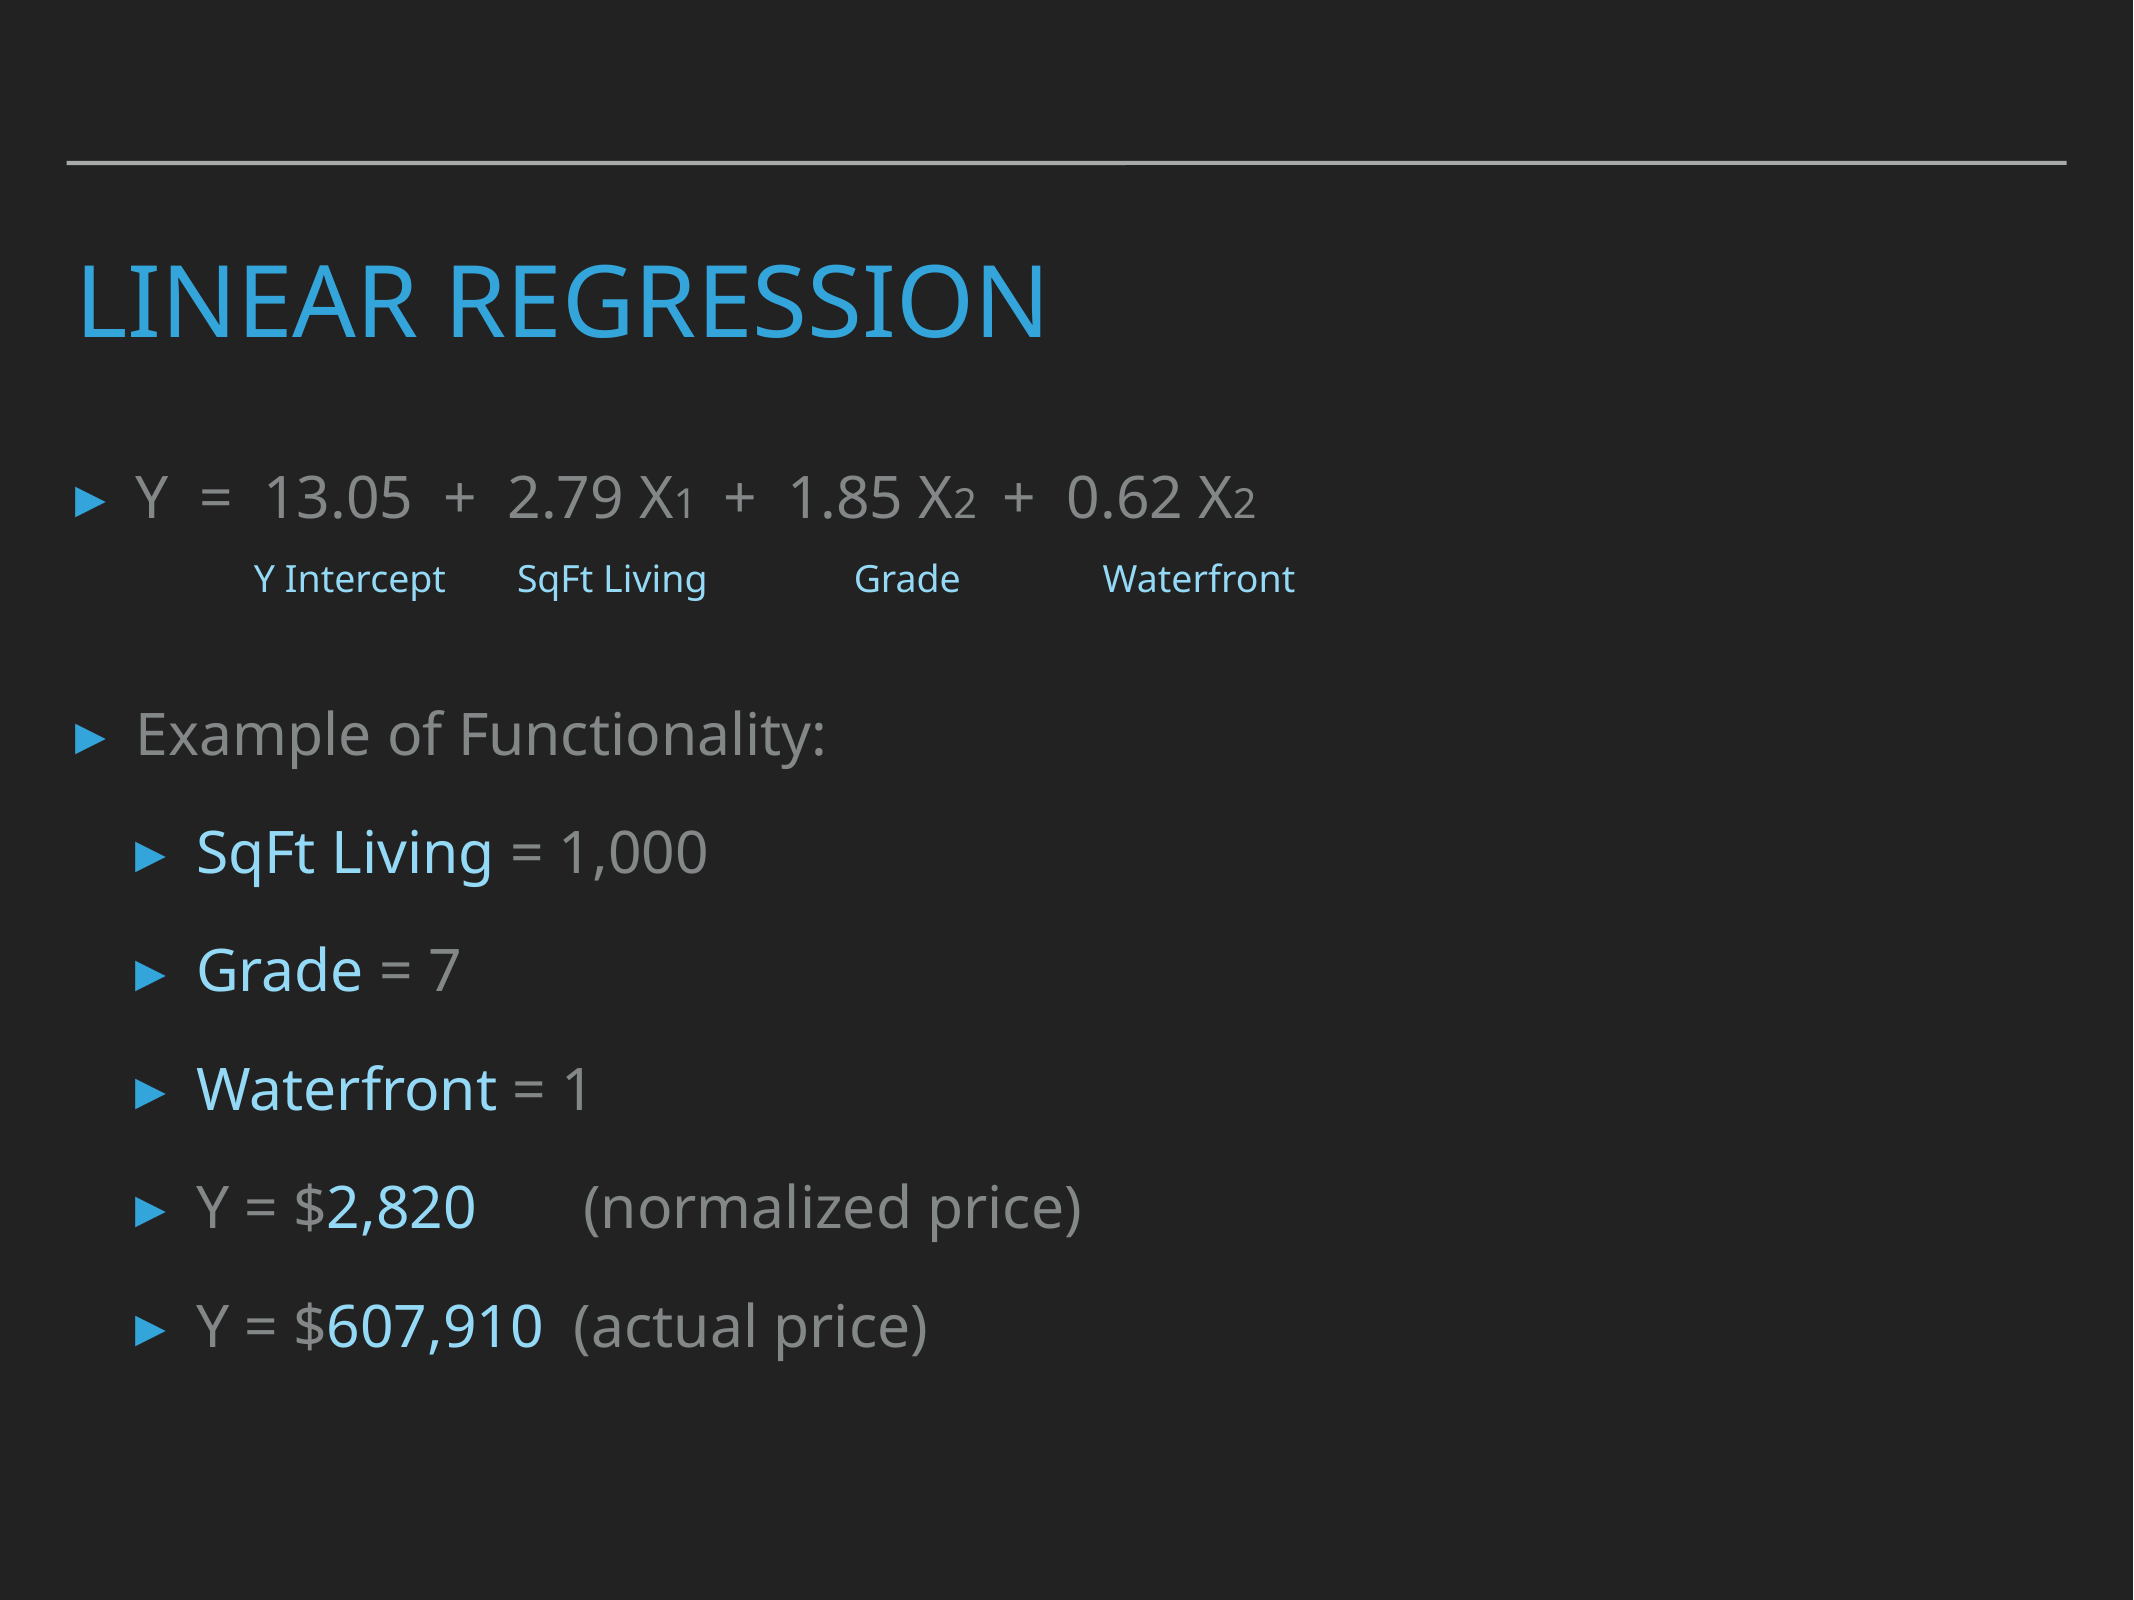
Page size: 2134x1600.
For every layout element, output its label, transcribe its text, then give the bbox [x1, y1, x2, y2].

text_box Y Intercept [245, 546, 455, 608]
text_box Waterfront [1094, 546, 1304, 608]
title Linear Regression [66, 251, 2068, 372]
text_box SqFt Living [508, 546, 717, 608]
list Y = 13.05 + 2.79 X1 + 1.85 X2 + 0.62 X2 Example of Functionality: SqFt Living = 1,000 Grade = 7 Waterfront = 1 Y = $2,820 (normalized price) Y = $607,910 (actual price) [66, 450, 2068, 1454]
text_box Grade [845, 546, 970, 608]
